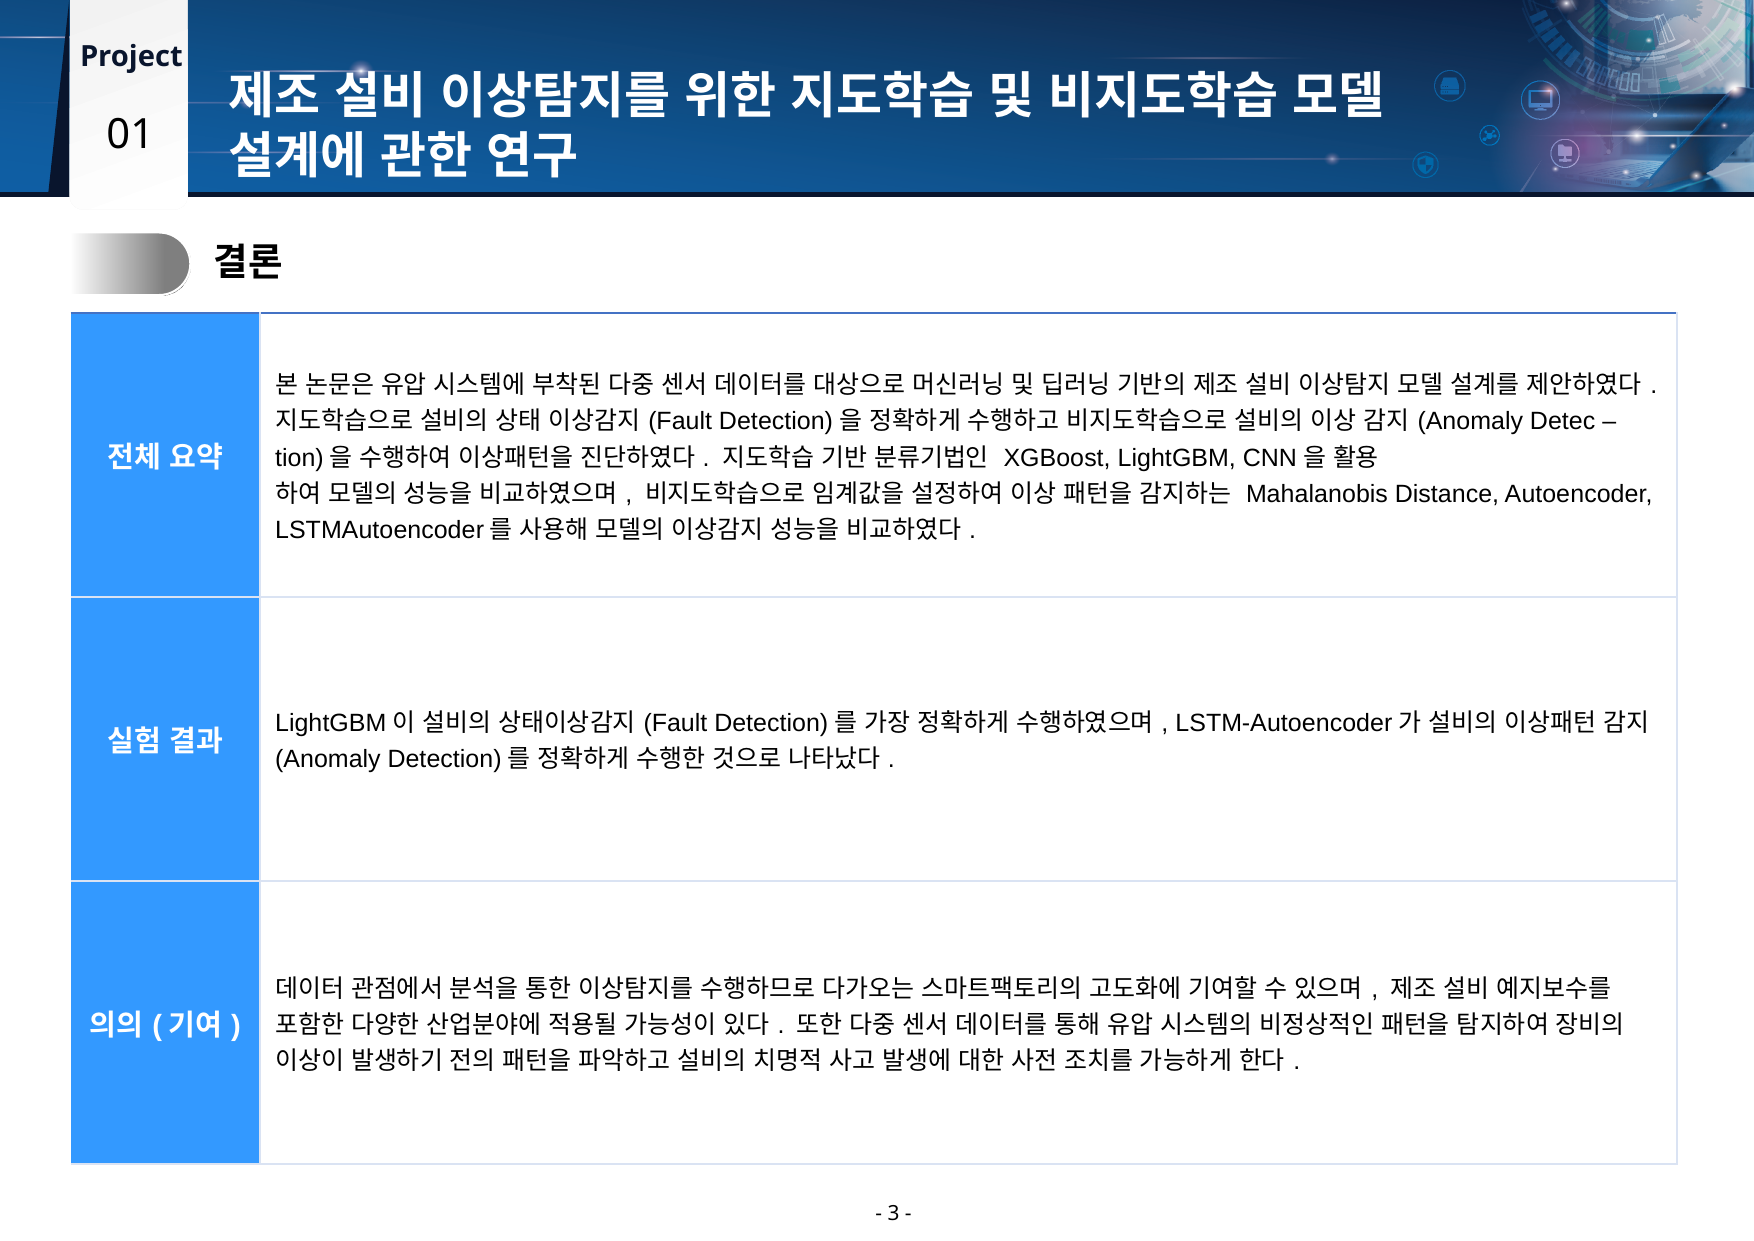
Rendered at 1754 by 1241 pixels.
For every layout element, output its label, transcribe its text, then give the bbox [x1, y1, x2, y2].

table_cell LightGBM이 설비의 상태이상감지(Fault Detection)를 가장 정확하게 수행하였으며, LSTM-Autoencoder가 설비의 이상패턴 감지(Anomaly Detection)를 정확하게 수행한 것으로 나타났다. [261, 598, 1676, 880]
text_box - 3 - [860, 1192, 927, 1232]
text_box 제조 설비 이상탐지를 위한 지도학습 및 비지도학습 모델 설계에 관한 연구 [213, 56, 1500, 192]
table_header 본 논문은 유압 시스템에 부착된 다중 센서 데이터를 대상으로 머신러닝 및 딥러닝 기반의 제조 설비 이상탐지 모델 설계를 제안하였다. 지도학습으로 설비의 상태 이상감지(Fault Detection)을 정확하게 수행하고 비지도학습으로 설비의 이상 감지(Anomaly Detec –tion)을 수행하여 이상패턴을 진단하였다. 지도학습 기반 분류기법인 XGBoost, LightGBM, CNN을 활용 하여 모델의 성능을 비교하였으며, 비지도학습으로 임계값을 설정하여 이상 패턴을 감지하는 Mahalanobis Distance, Autoencoder, LSTMAutoencoder를 사용해 모델의 이상감지 성능을 비교하였다. [261, 314, 1676, 596]
table_cell 데이터 관점에서 분석을 통한 이상탐지를 수행하므로 다가오는 스마트팩토리의 고도화에 기여할 수 있으며, 제조 설비 예지보수를 포함한 다양한 산업분야에 적용될 가능성이 있다. 또한 다중 센서 데이터를 통해 유압 시스템의 비정상적인 패턴을 탐지하여 장비의 이상이 발생하기 전의 패턴을 파악하고 설비의 치명적 사고 발생에 대한 사전 조치를 가능하게 한다. [261, 882, 1676, 1163]
table_cell 의의(기여) [71, 882, 259, 1163]
picture [188, 0, 1754, 192]
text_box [70, 232, 893, 296]
text_box 01 [79, 99, 182, 164]
table_header 전체 요약 [71, 314, 259, 596]
picture [0, 0, 69, 192]
table_cell 실험 결과 [71, 598, 259, 880]
